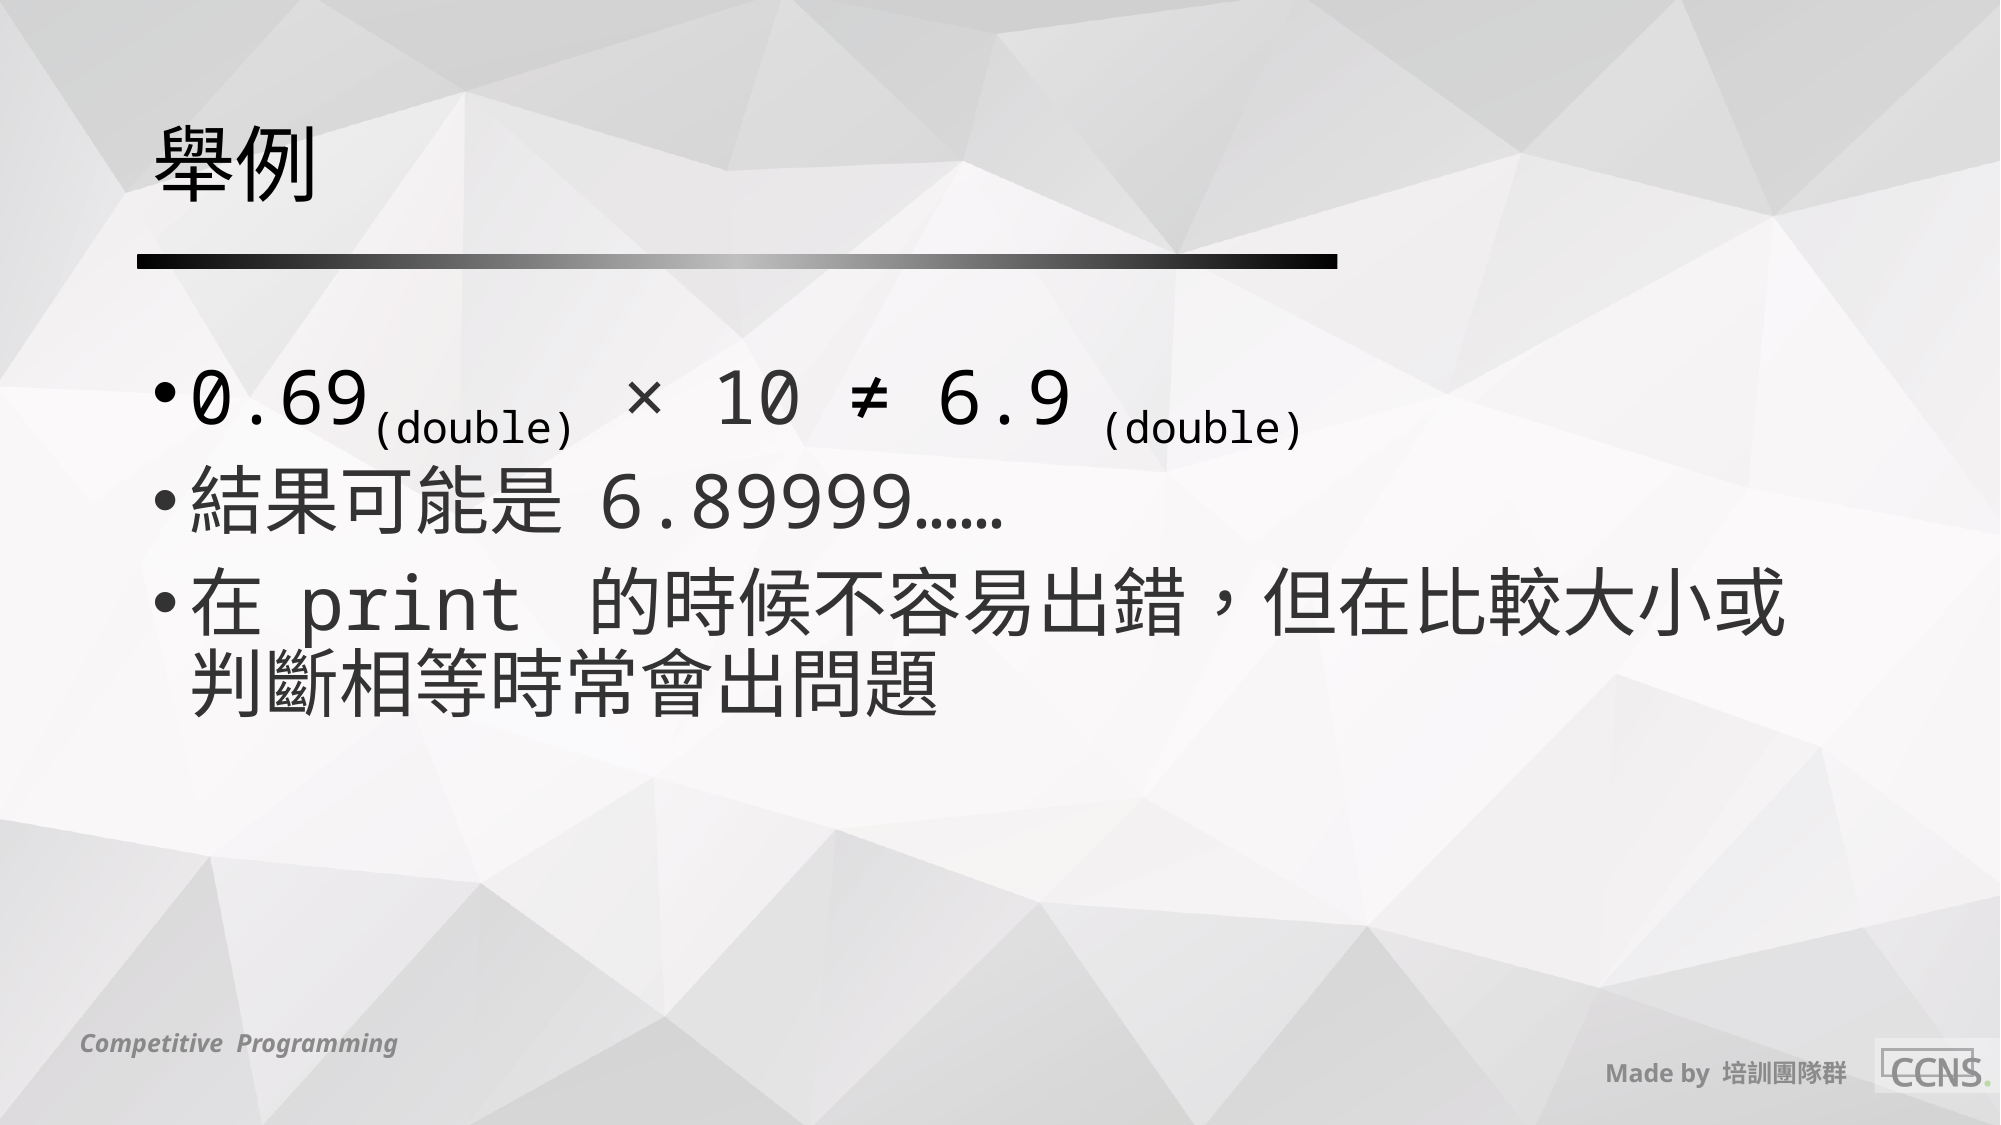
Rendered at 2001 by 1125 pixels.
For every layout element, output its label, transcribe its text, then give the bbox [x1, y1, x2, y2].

list 0.69(double) × 10 ≠ 6.9 (double) 結果可能是 6.89999…… 在 print 的時候不容易出錯，但在比較大小或判斷相等時常會出問題 [137, 343, 1863, 1014]
picture [0, 0, 2000, 1125]
title 舉例 [137, 59, 1863, 278]
